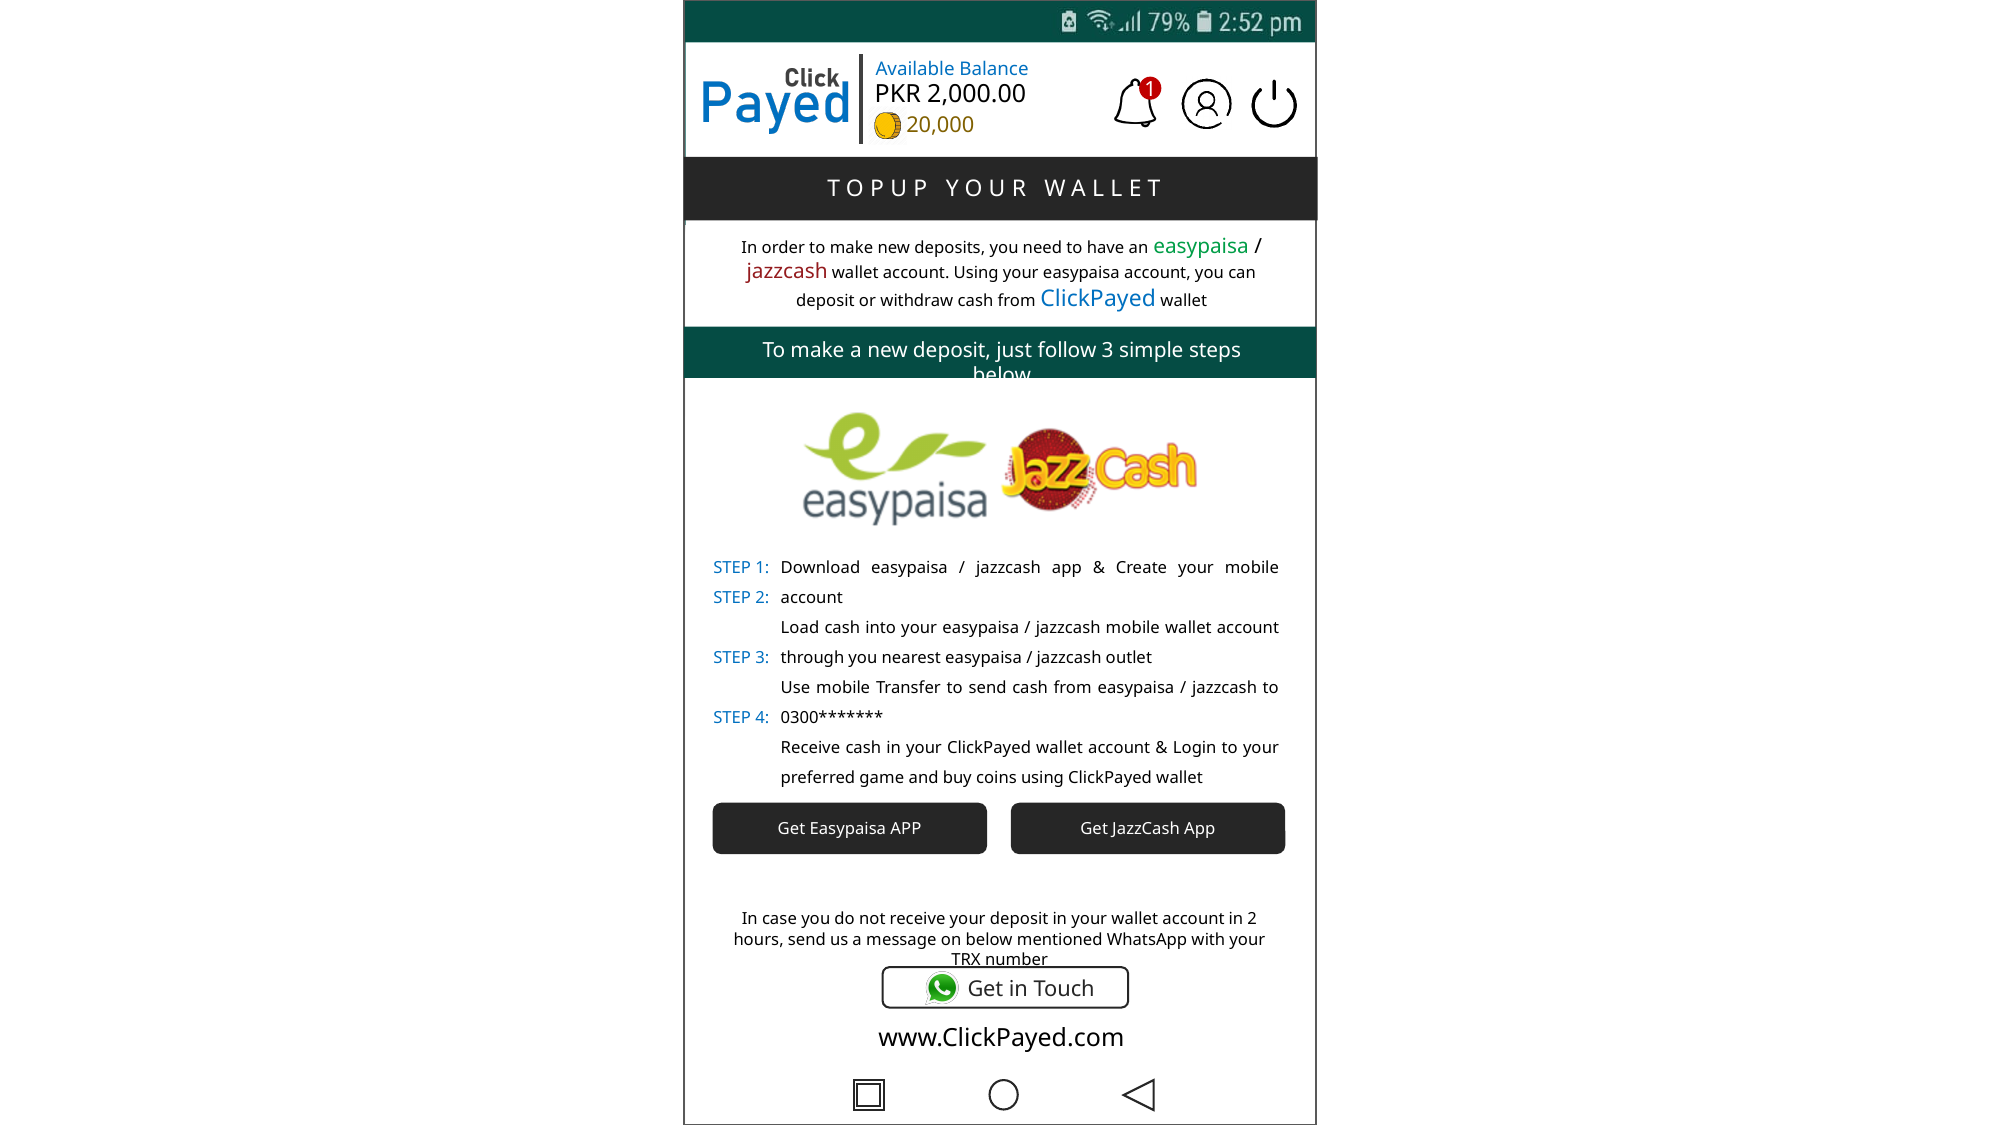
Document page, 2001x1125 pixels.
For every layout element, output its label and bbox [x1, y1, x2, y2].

picture [683, 0, 1317, 1125]
